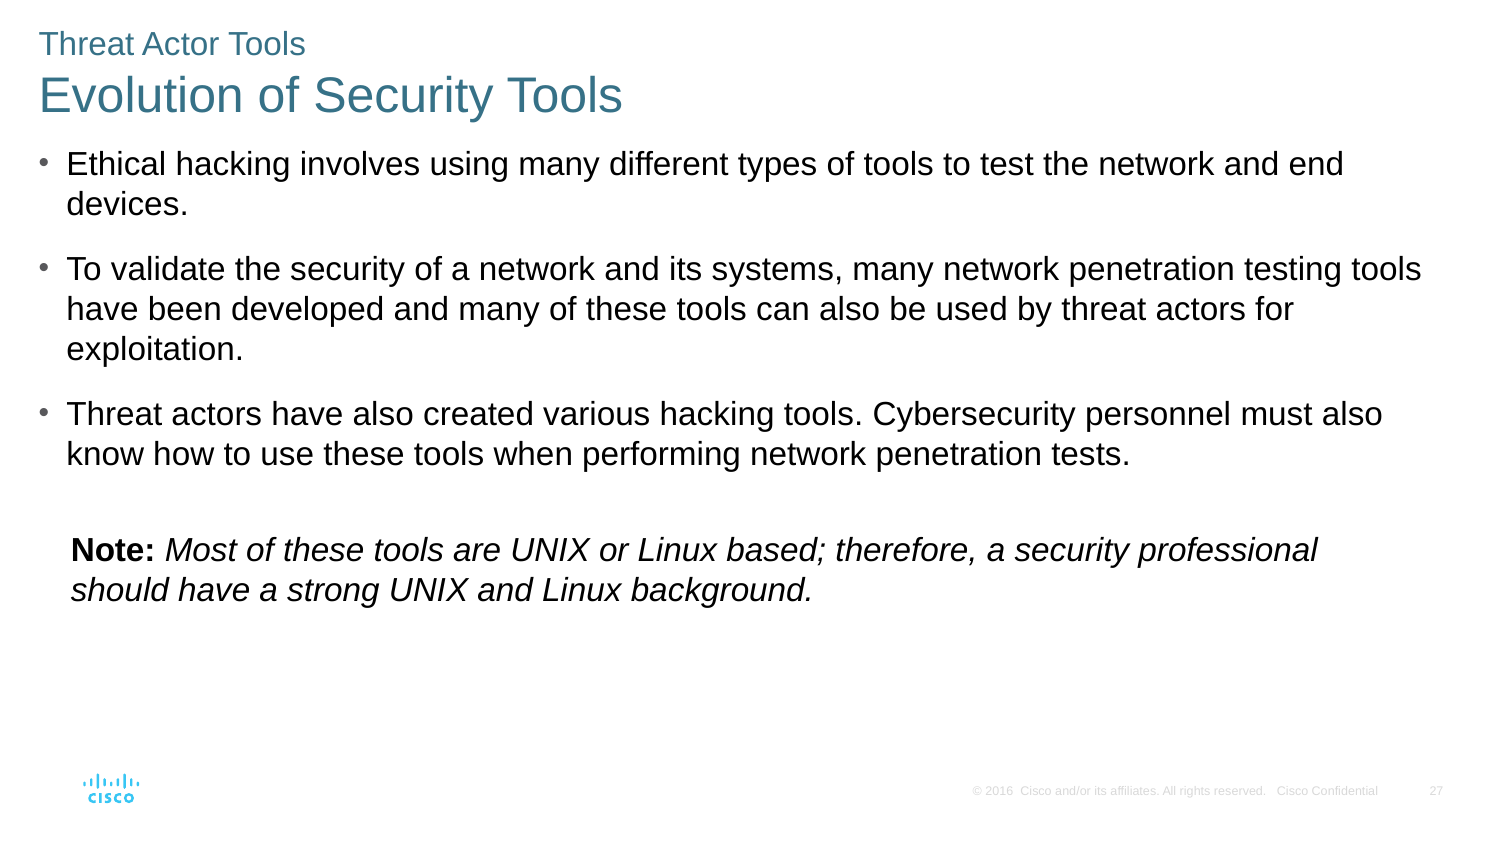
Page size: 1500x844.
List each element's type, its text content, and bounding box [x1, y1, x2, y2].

list Ethical hacking involves using many different types of tools to test the network and end devices. To validate the security of a network and its systems, many network penetration testing tools have been developed and many of these tools can also be used by threat actors for exploitation. Threat actors have also created various hacking tools. Cybersecurity personnel must also know how to use these tools when performing network penetration tests. [23, 134, 1458, 498]
text_box Note: Most of these tools are UNIX or Linux based; therefore, a security professional should have a strong UNIX and Linux background. [55, 521, 1415, 616]
text_box Threat Actor Tools Evolution of Security Tools [23, 10, 1500, 135]
